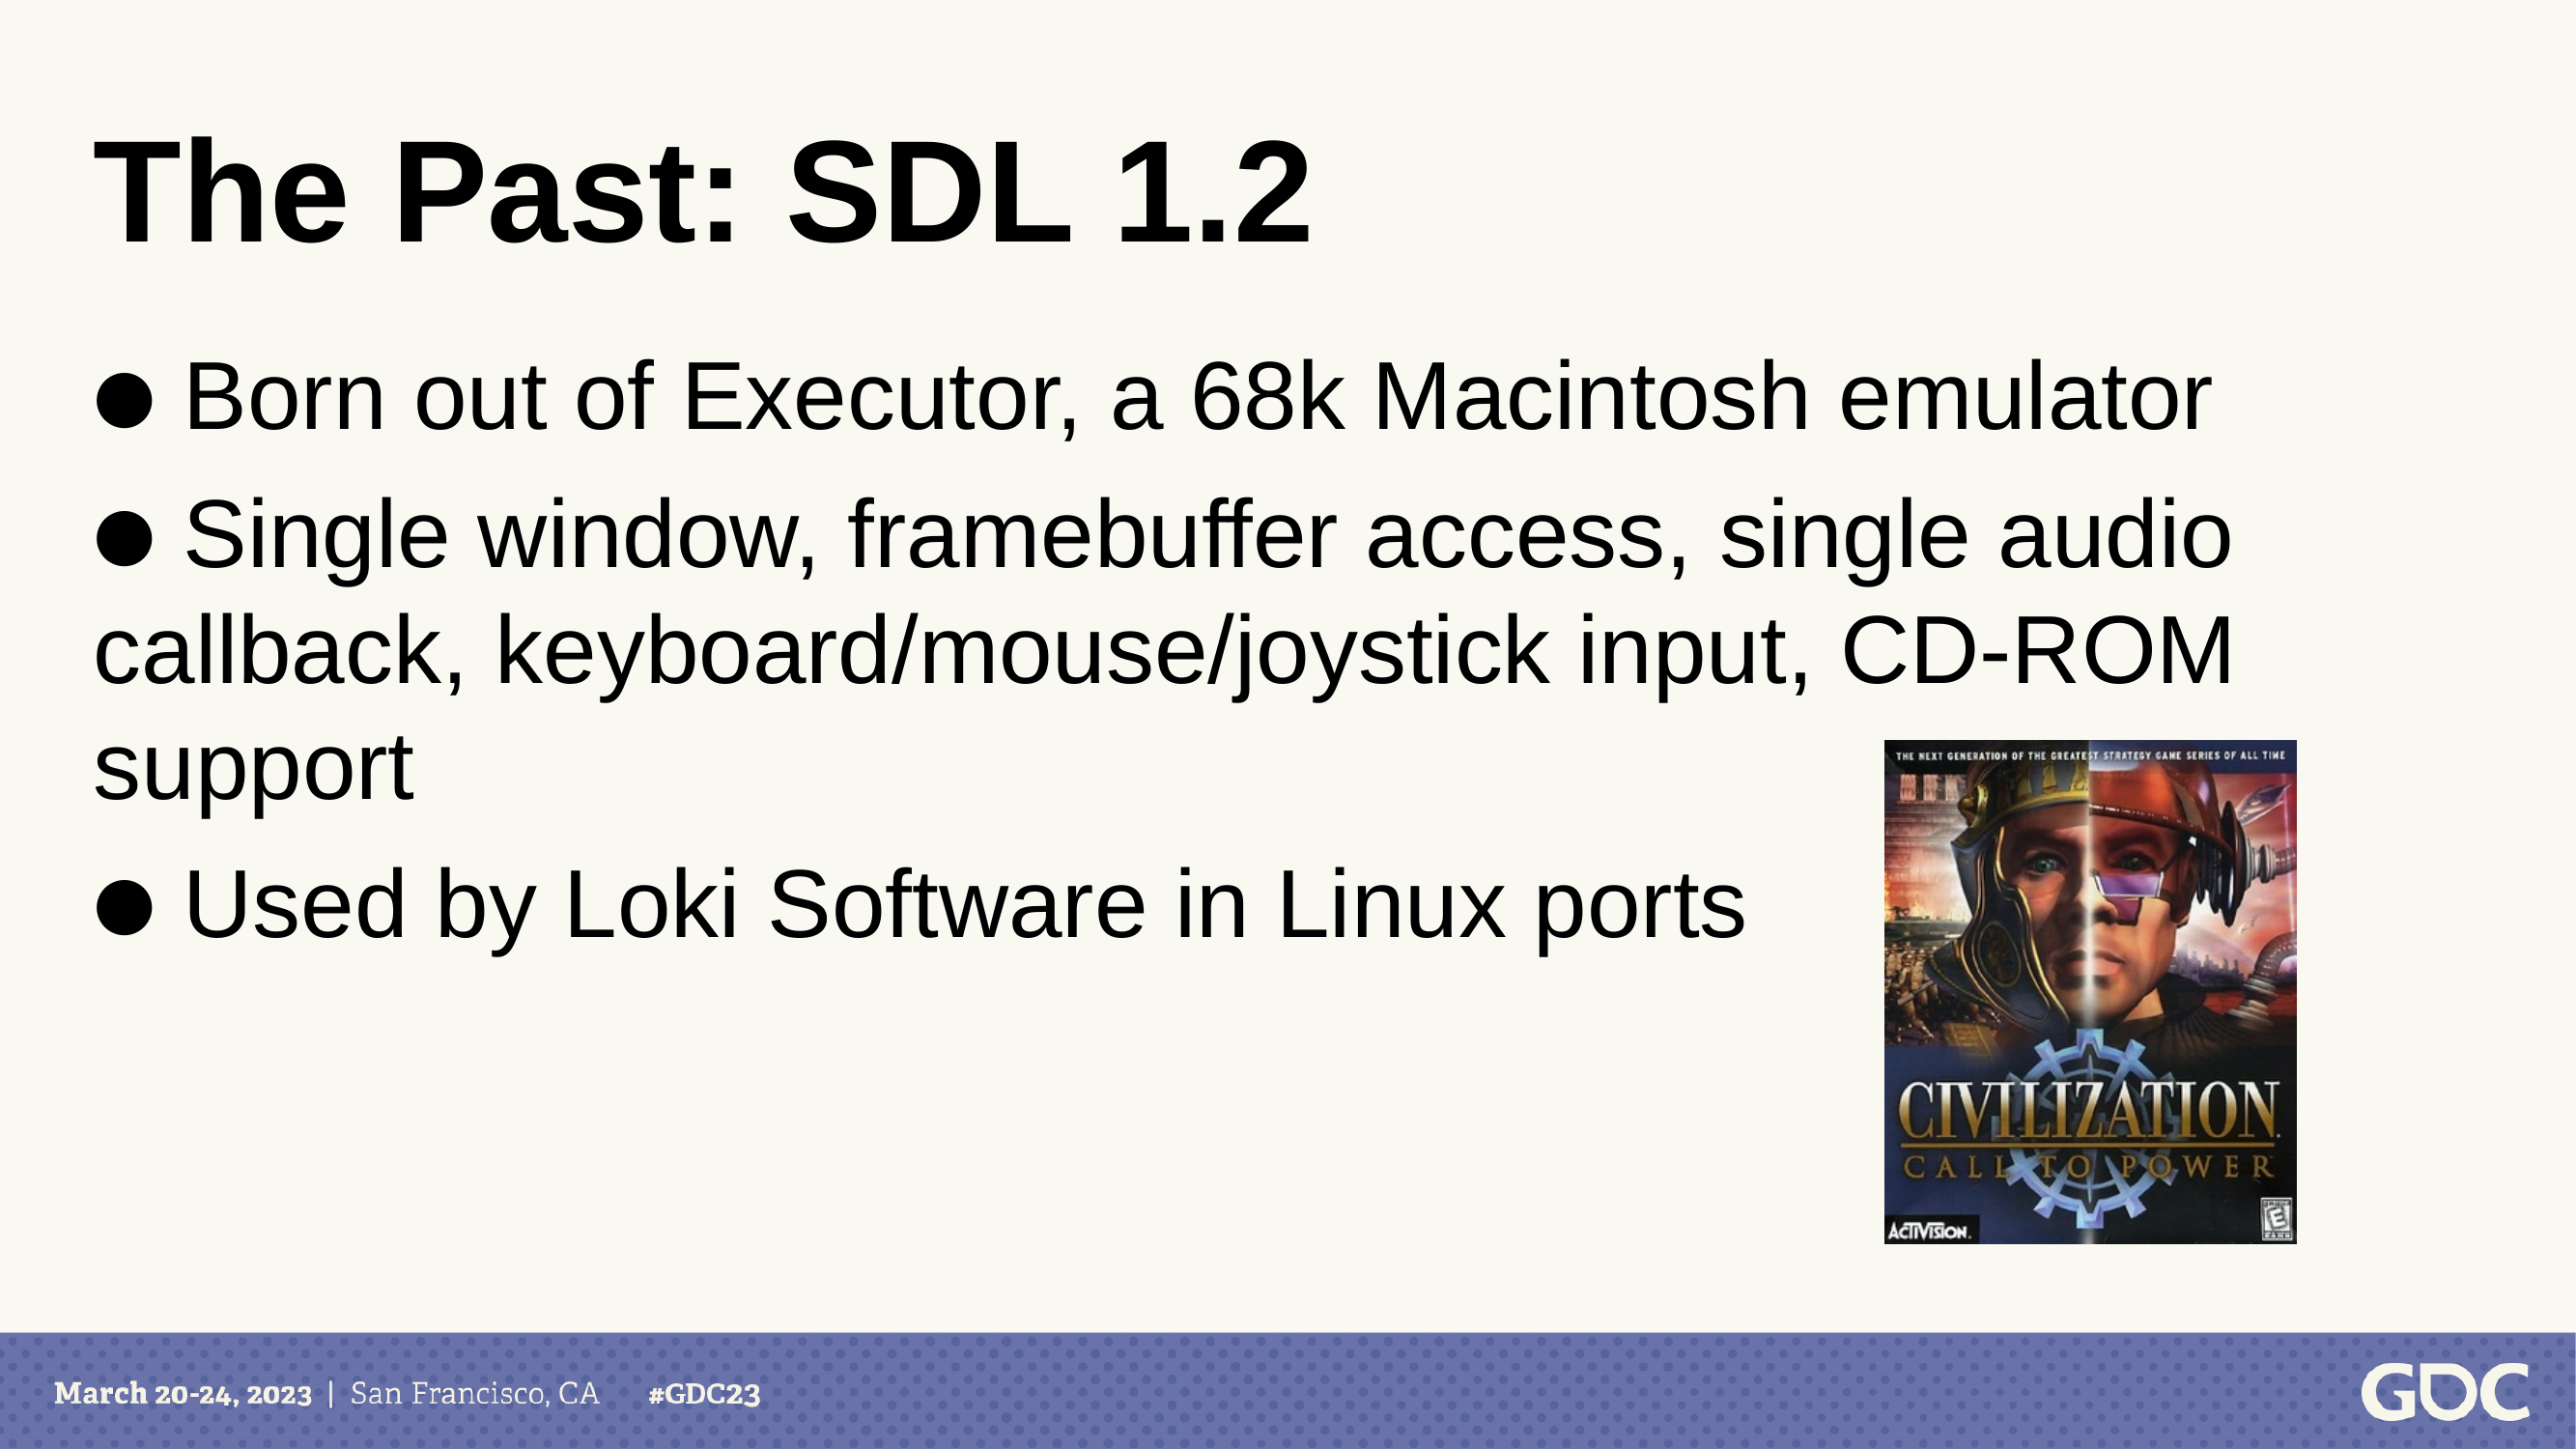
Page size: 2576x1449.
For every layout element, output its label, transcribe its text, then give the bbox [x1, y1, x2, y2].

picture [0, 0, 2576, 1449]
list Born out of Executor, a 68k Macintosh emulator Single window, framebuffer access, single audio callback, keyboard/mouse/joystick input, CD-ROM support Used by Loki Software in Linux ports [79, 320, 2520, 1208]
title The Past: SDL 1.2 [79, 83, 2520, 305]
